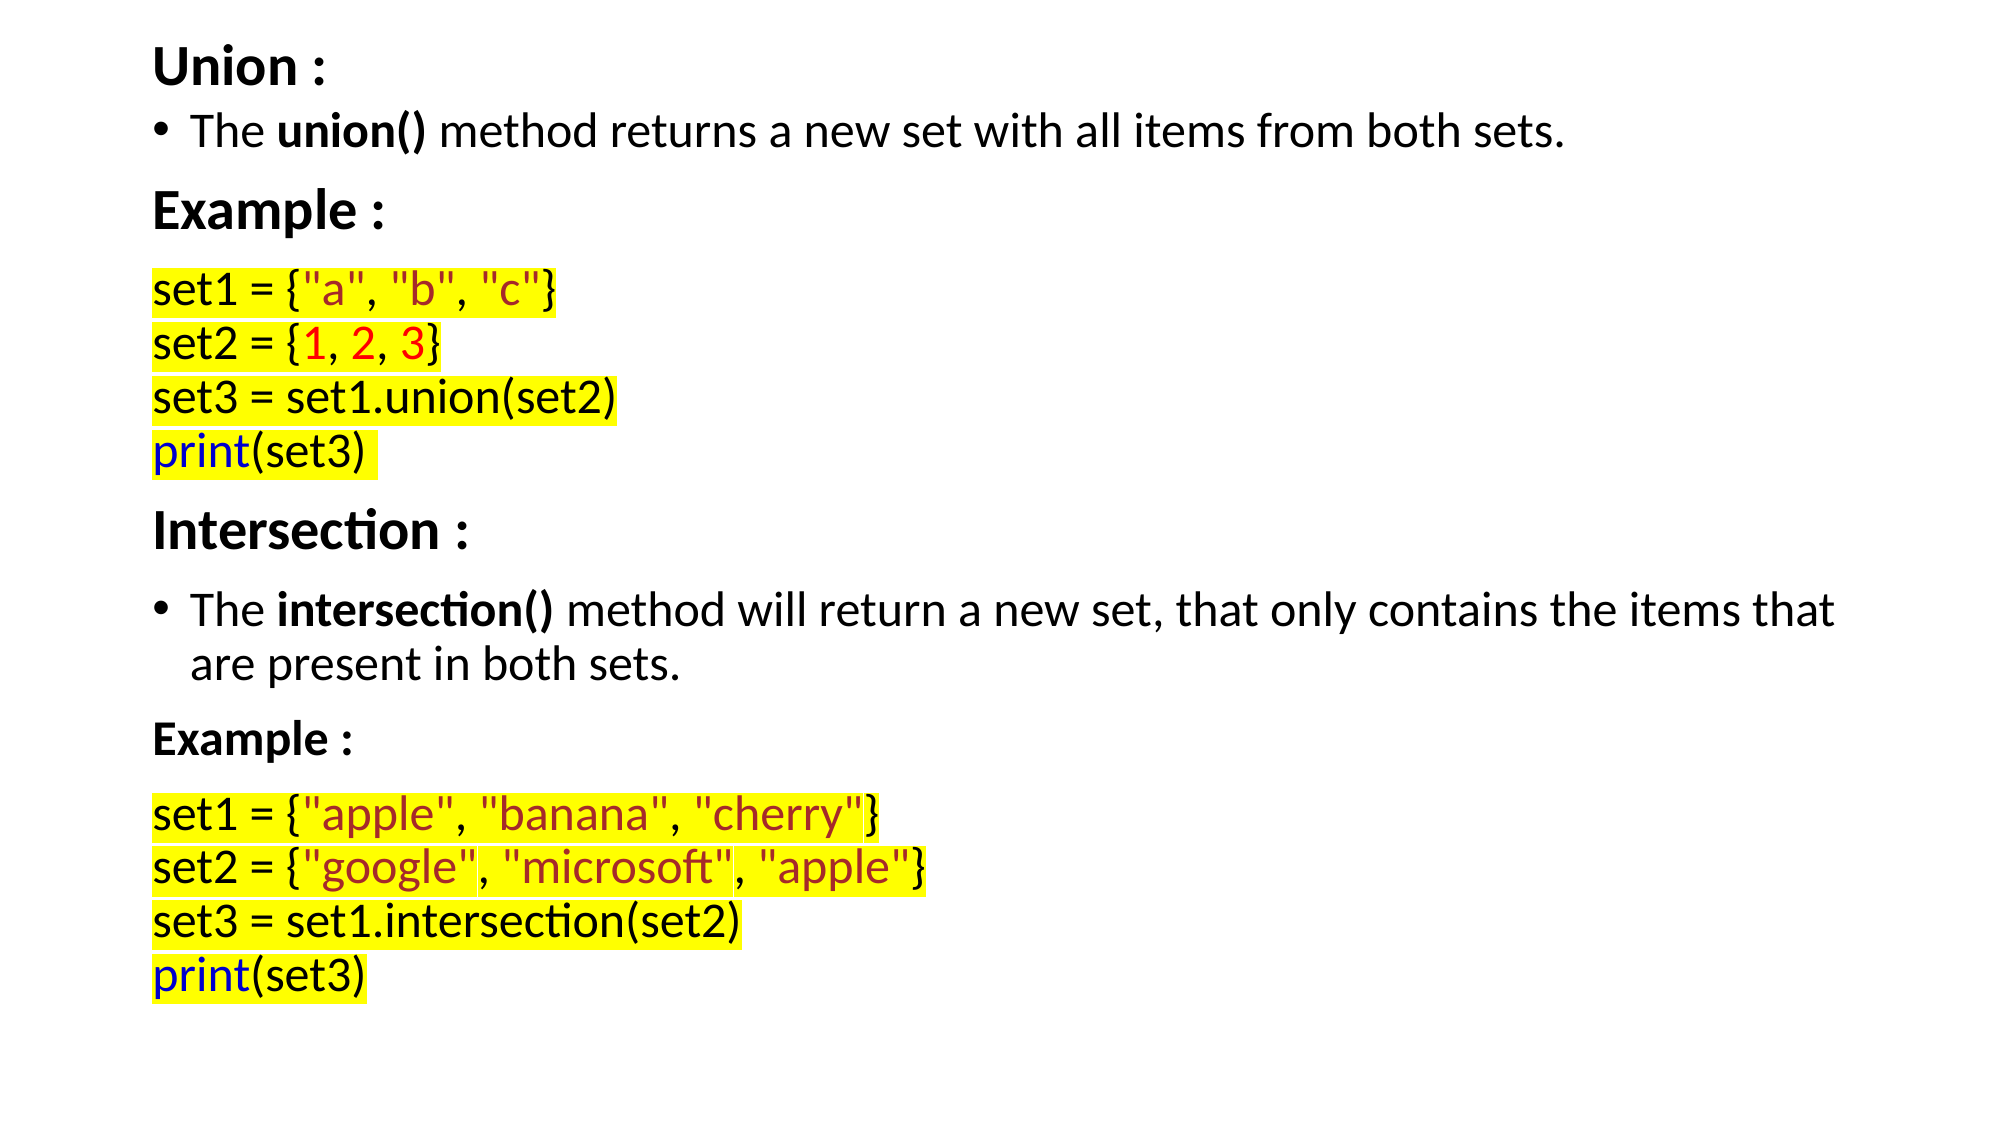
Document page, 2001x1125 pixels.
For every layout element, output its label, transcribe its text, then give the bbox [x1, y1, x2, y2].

title Union : [137, 36, 1863, 96]
list The union() method returns a new set with all items from both sets. Example : set1 = {"a", "b", "c"} set2 = {1, 2, 3} set3 = set1.union(set2) print(set3) Intersection : The intersection() method will return a new set, that only contains the items that are present in both sets. Example : set1 = {"apple", "banana", "cherry"} set2 = {"google", "microsoft", "apple"} set3 = set1.intersection(set2) print(set3) [137, 96, 1863, 1047]
